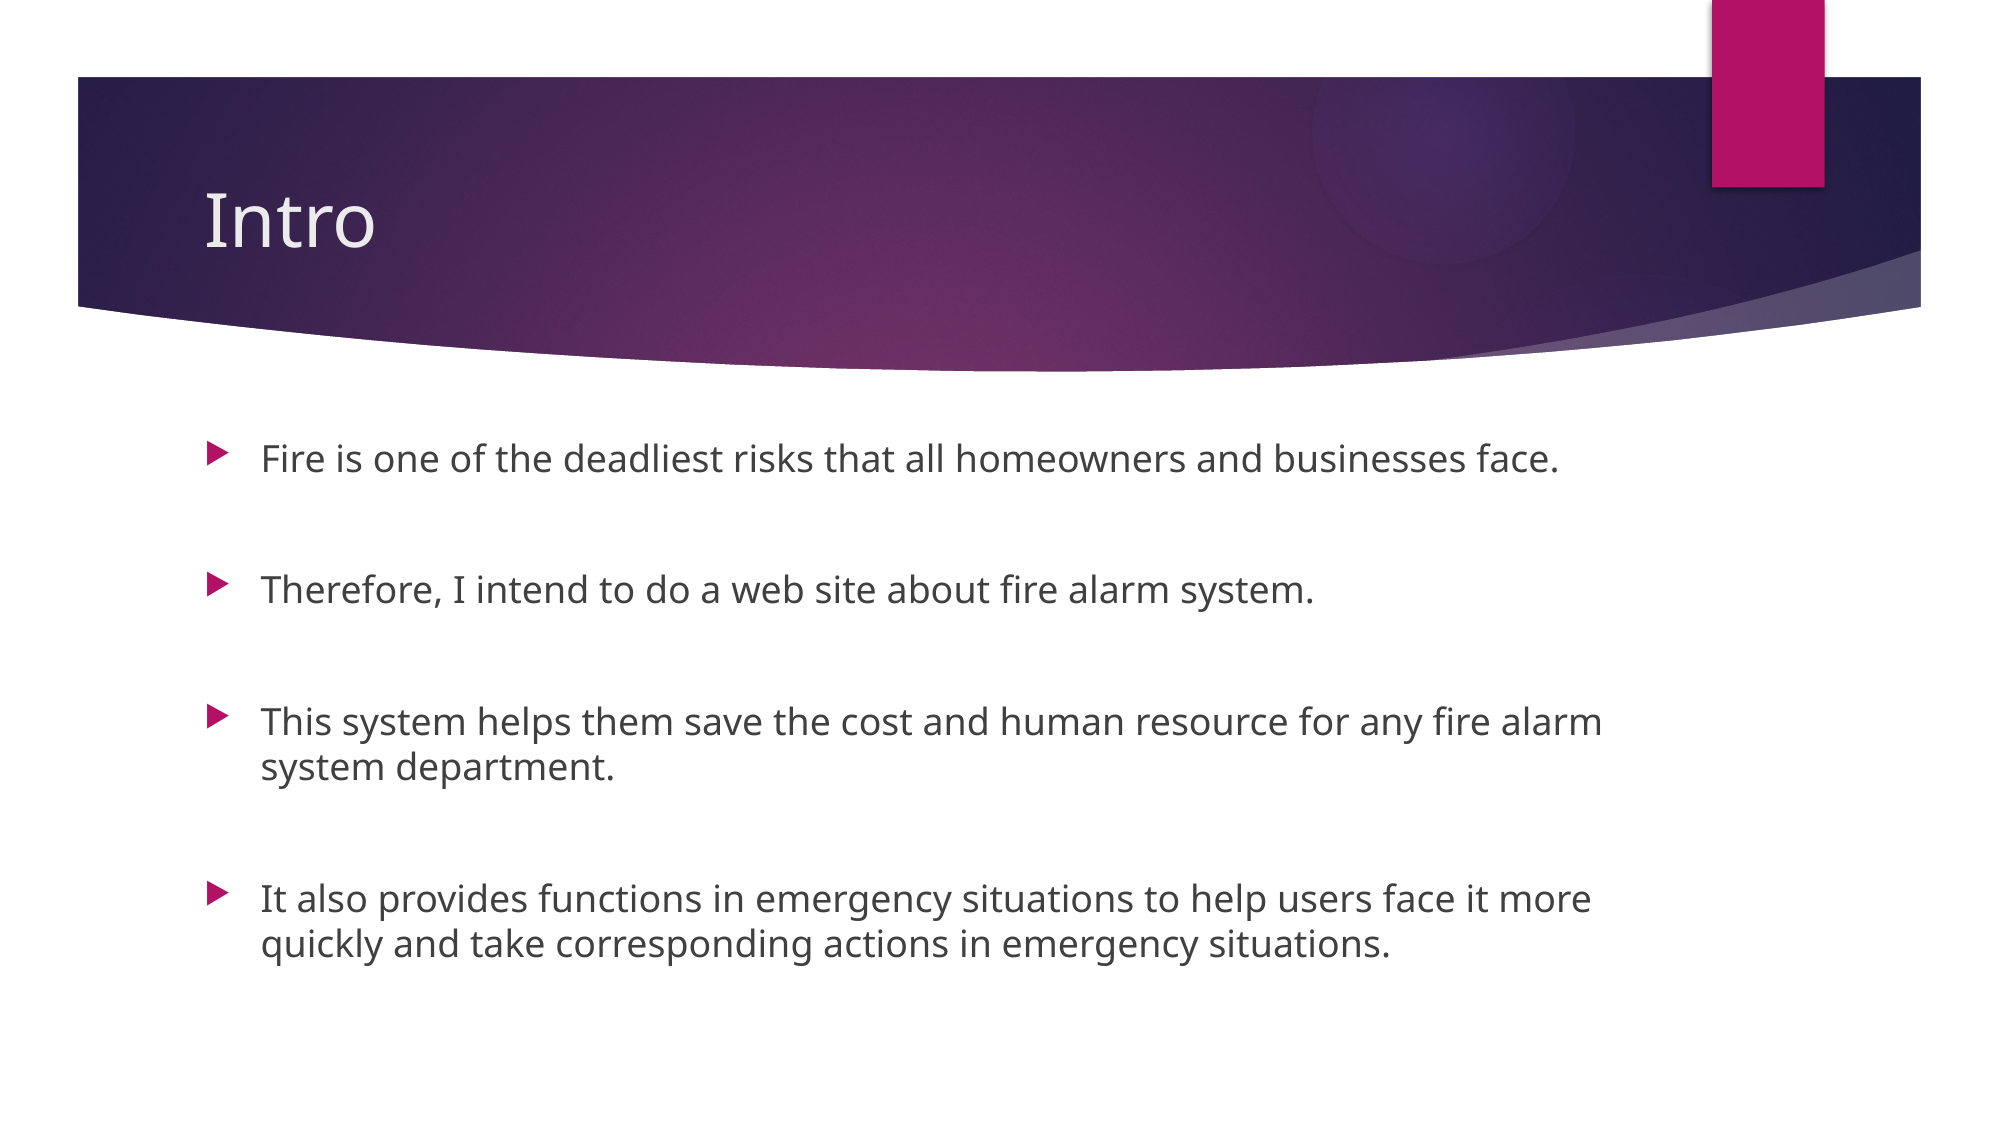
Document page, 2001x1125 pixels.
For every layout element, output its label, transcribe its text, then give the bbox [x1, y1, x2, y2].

title Intro [189, 159, 1627, 276]
list Fire is one of the deadliest risks that all homeowners and businesses face. Therefore, I intend to do a web site about fire alarm system. This system helps them save the cost and human resource for any fire alarm system department. It also provides functions in emergency situations to help users face it more quickly and take corresponding actions in emergency situations. [189, 427, 1638, 988]
